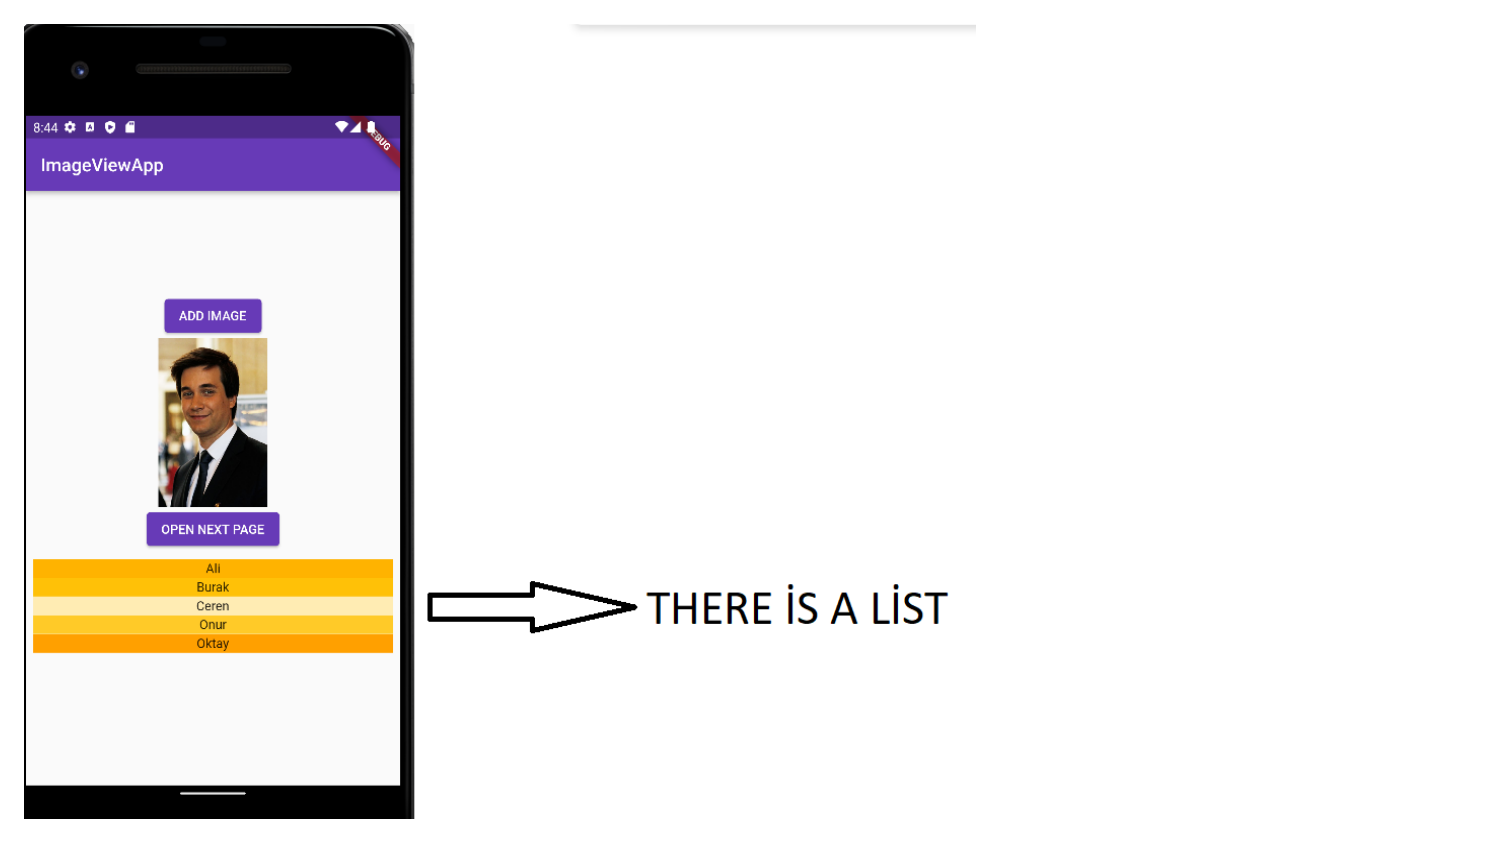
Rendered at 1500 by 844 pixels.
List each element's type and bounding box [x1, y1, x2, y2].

picture [24, 24, 976, 819]
